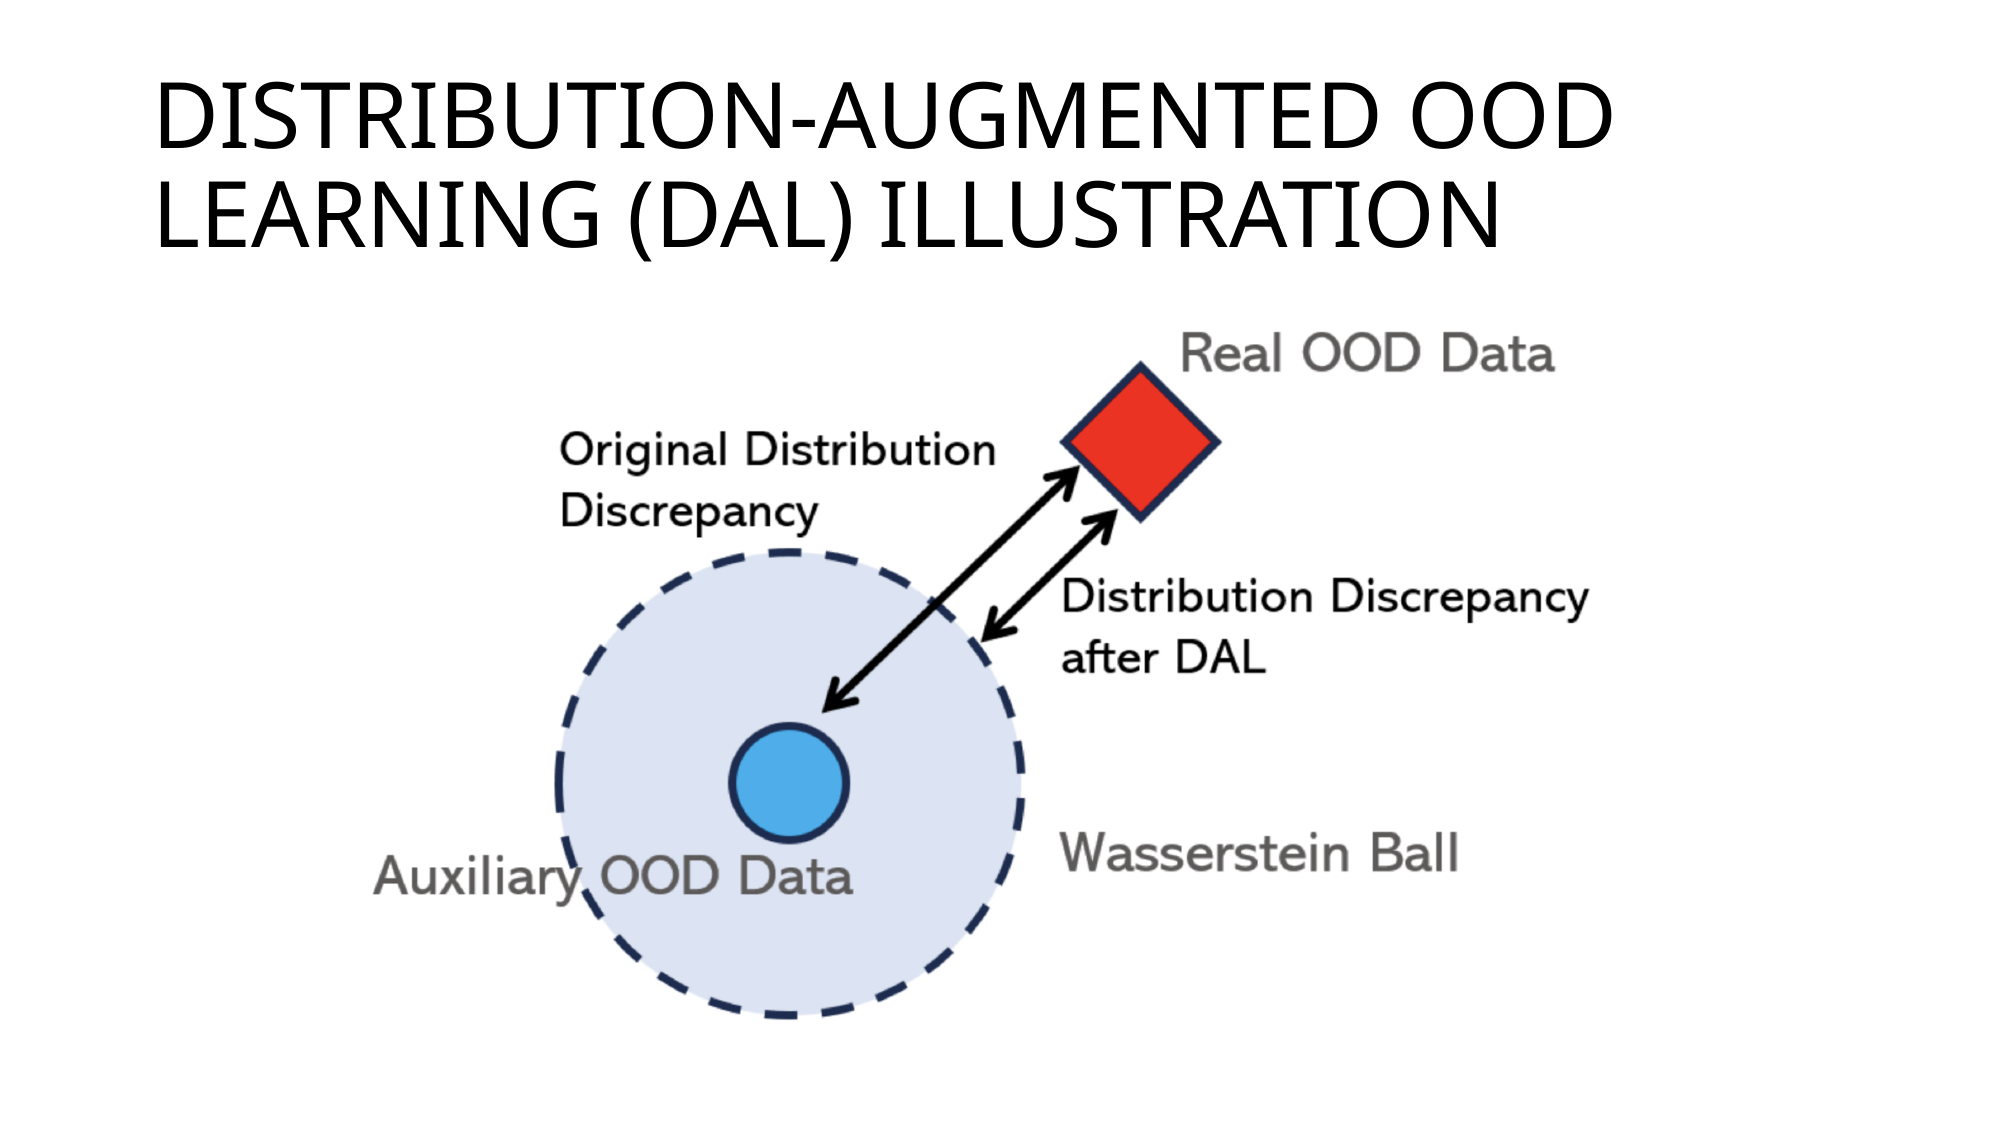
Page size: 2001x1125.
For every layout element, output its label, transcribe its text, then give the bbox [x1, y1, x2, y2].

picture [337, 301, 1614, 1046]
title DISTRIBUTION-AUGMENTED OOD LEARNING (DAL) ILLUSTRATION [137, 59, 1863, 278]
